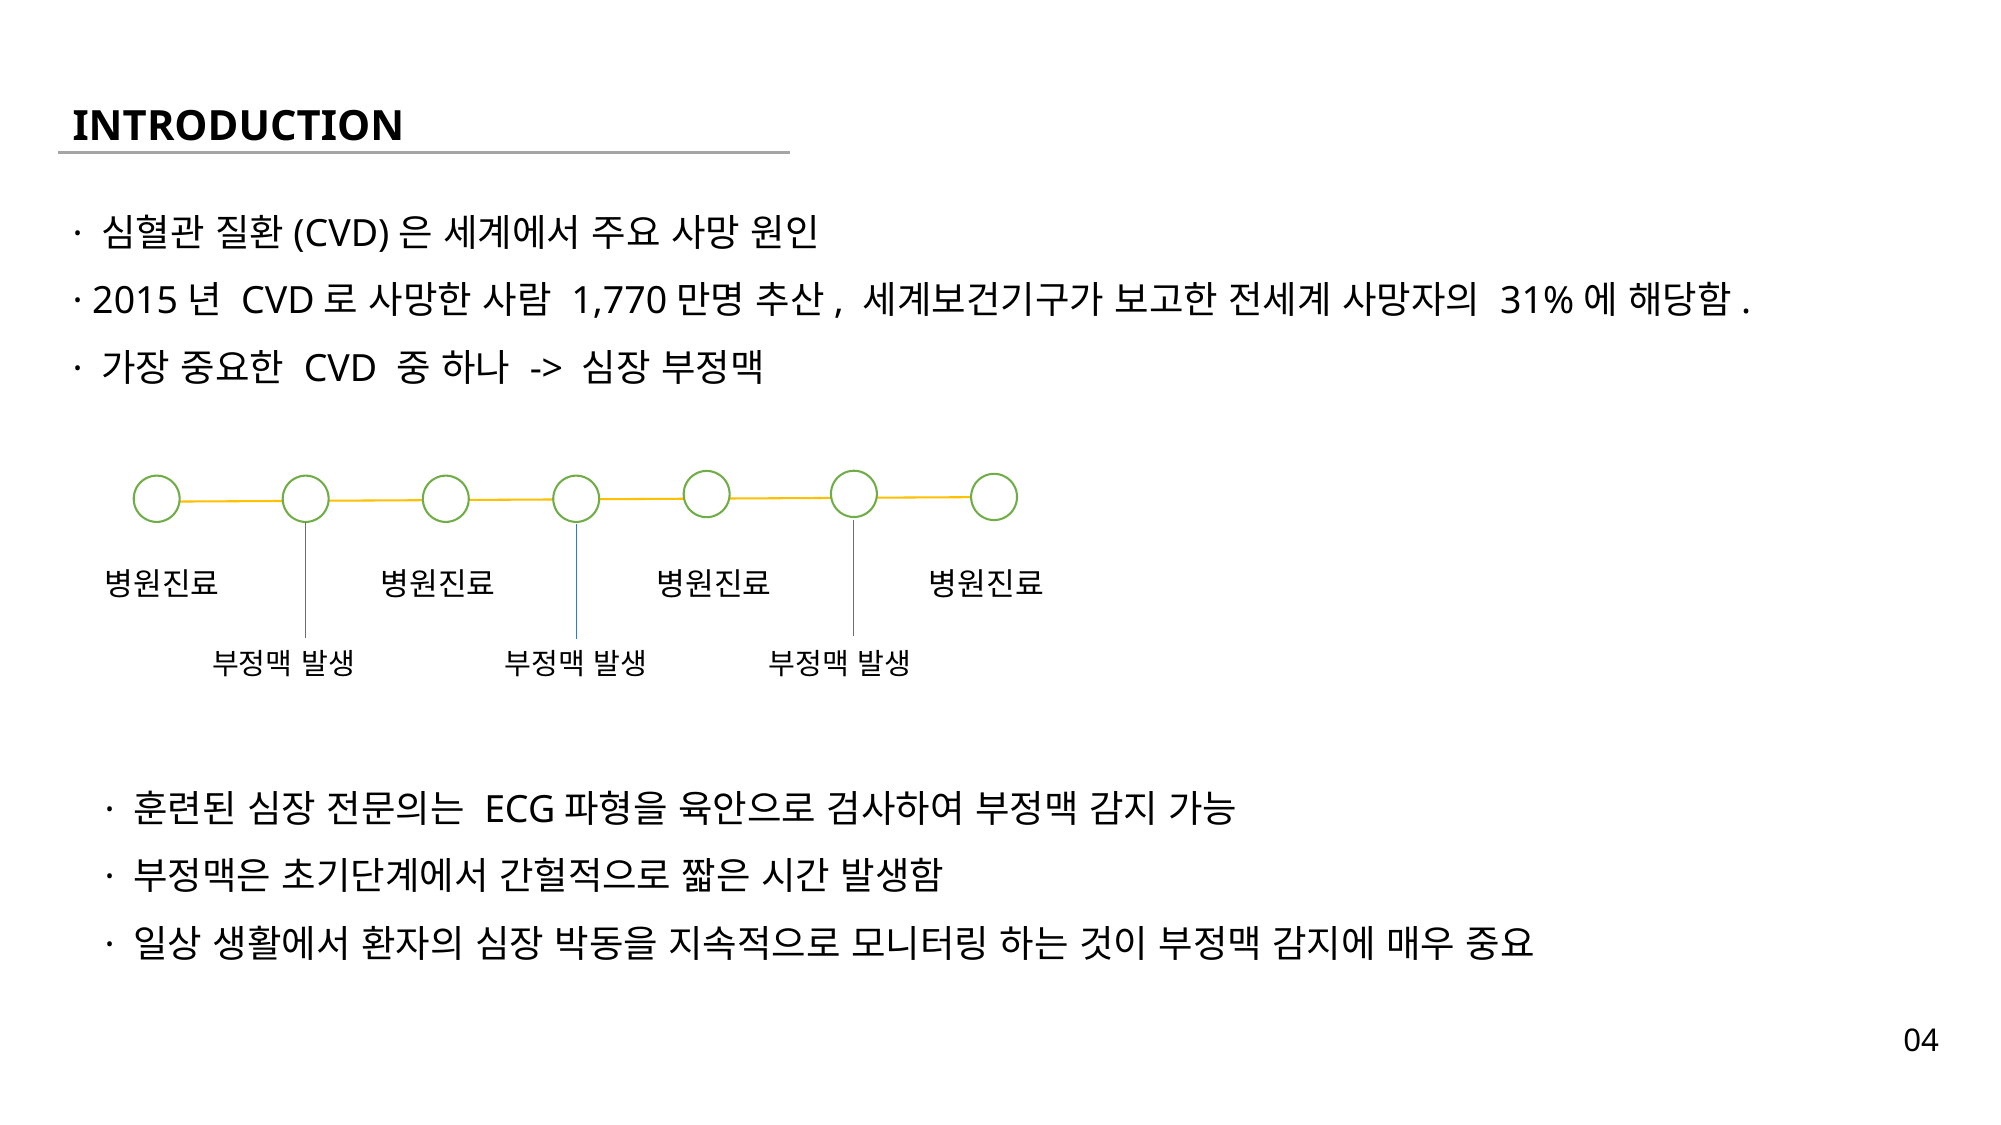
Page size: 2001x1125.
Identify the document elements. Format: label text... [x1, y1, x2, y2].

text_box · 심혈관 질환(CVD)은 세계에서 주요 사망 원인 · 2015년 CVD로 사망한 사람 1,770만명 추산, 세계보건기구가 보고한 전세계 사망자의 31%에 해당함. · 가장 중요한 CVD 중 하나 -> 심장 부정맥 [57, 179, 1793, 397]
text_box · 훈련된 심장 전문의는 ECG파형을 육안으로 검사하여 부정맥 감지 가능 · 부정맥은 초기단계에서 간헐적으로 짧은 시간 발생함 · 일상 생활에서 환자의 심장 박동을 지속적으로 모니터링 하는 것이 부정맥 감지에 매우 중요 [89, 754, 1805, 972]
text_box INTRODUCTION [57, 66, 1943, 156]
slide_number 04 [1865, 1011, 1955, 1072]
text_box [89, 470, 1074, 689]
